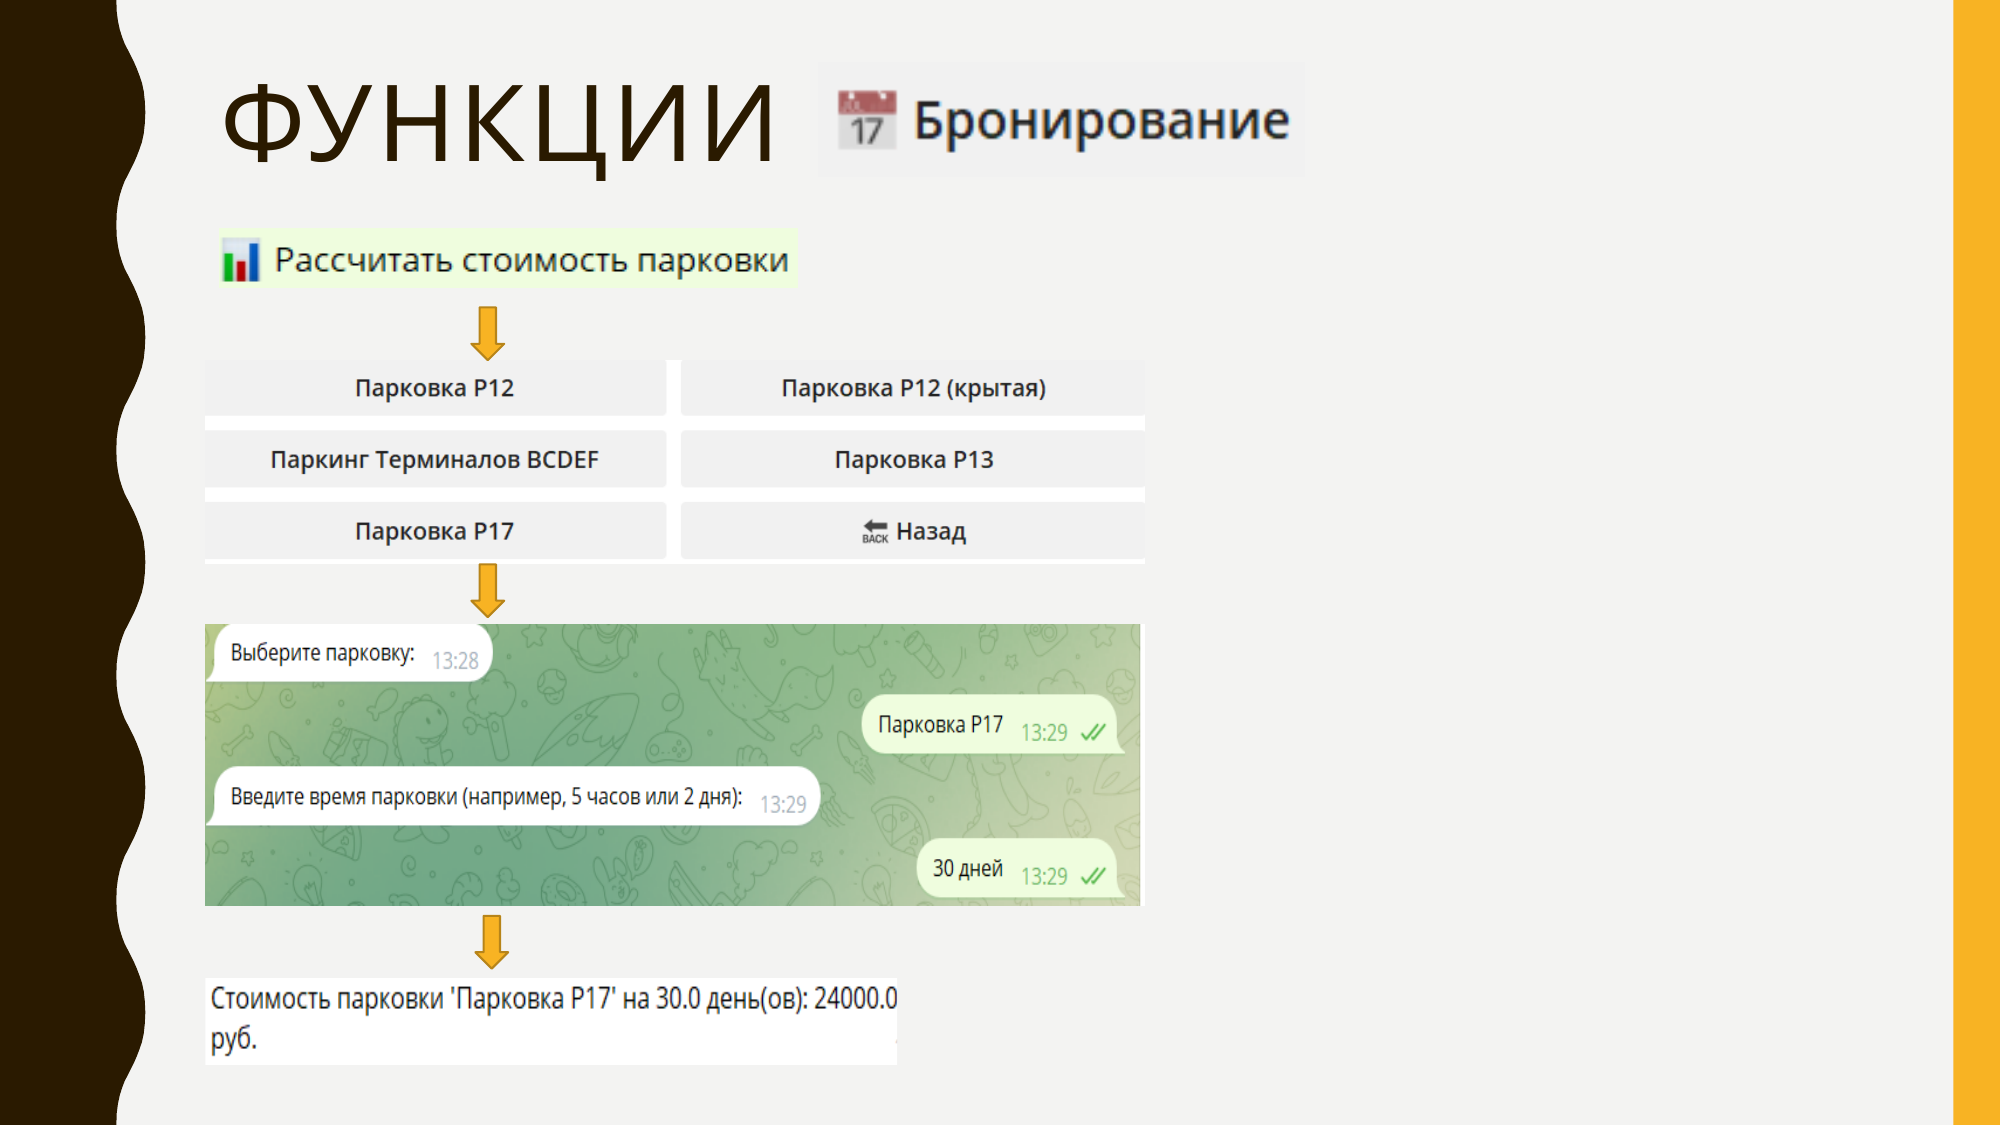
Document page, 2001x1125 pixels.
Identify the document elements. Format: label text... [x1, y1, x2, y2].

text_box [470, 306, 506, 360]
picture [205, 360, 1145, 564]
text_box [470, 564, 506, 618]
picture [219, 228, 798, 288]
picture [205, 624, 1145, 906]
text_box [474, 914, 510, 970]
title Функции [205, 62, 1875, 308]
picture [817, 62, 1305, 177]
picture [205, 978, 898, 1065]
